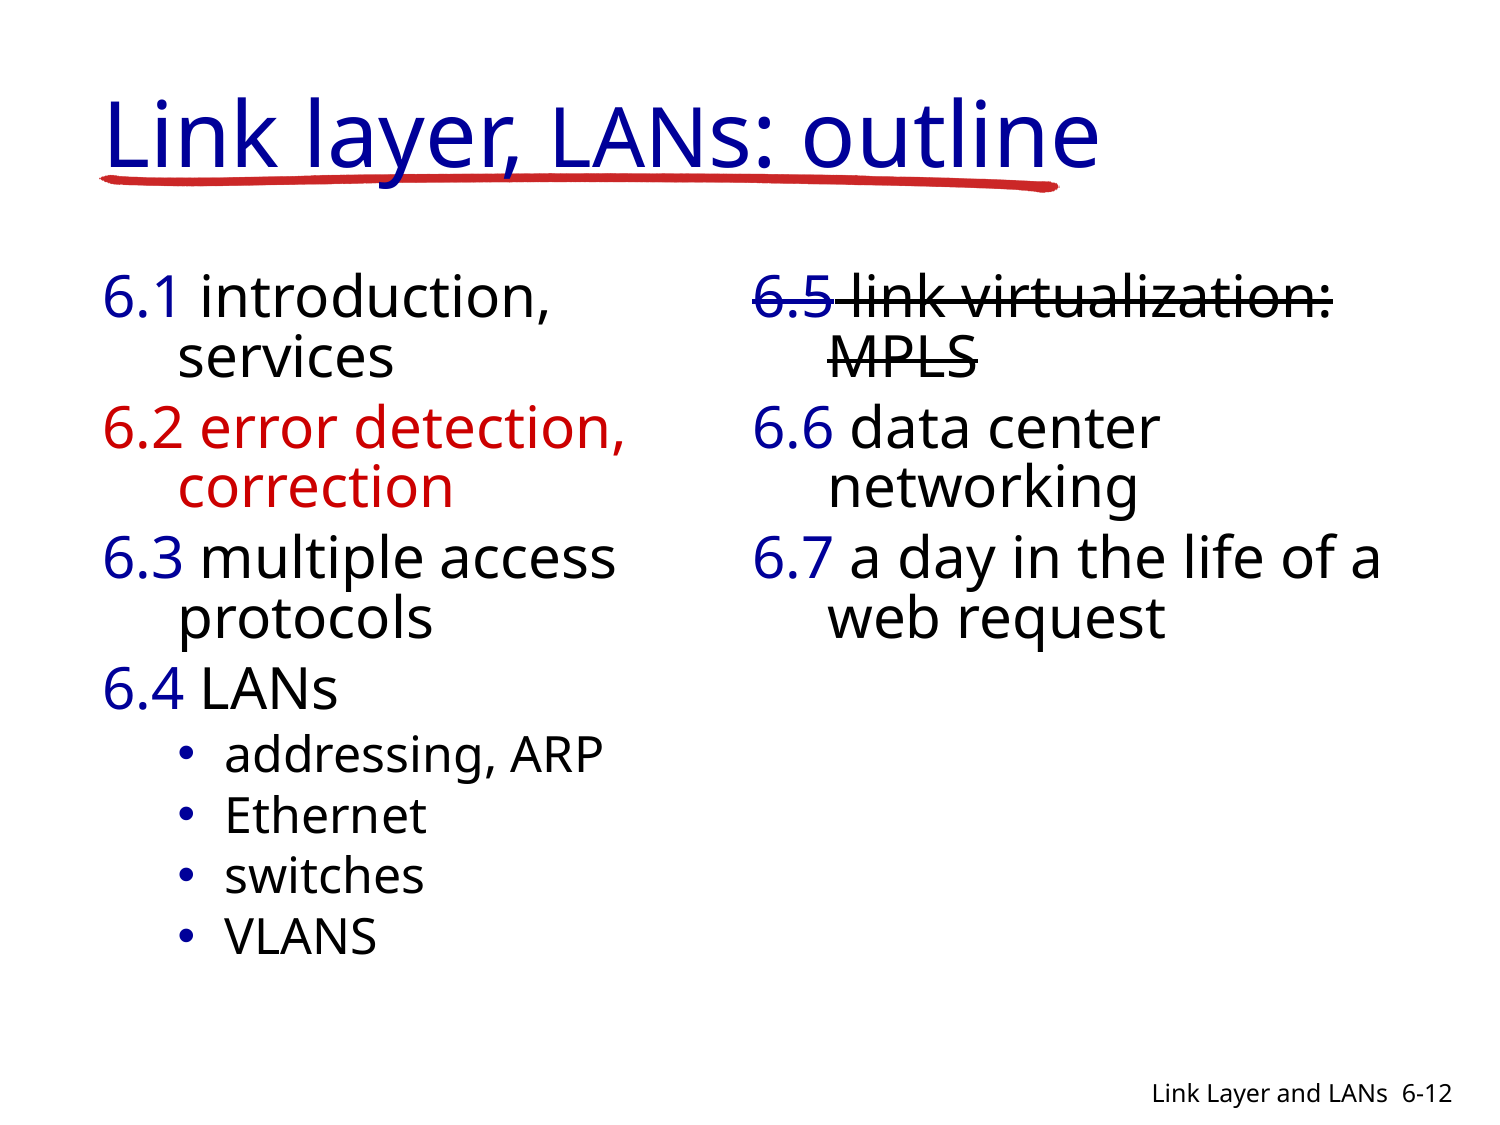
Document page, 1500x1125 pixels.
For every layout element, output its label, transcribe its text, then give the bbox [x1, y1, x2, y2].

footer Link Layer and LANs [1045, 1069, 1404, 1110]
title Link layer, LANs: outline [87, 37, 1363, 225]
list 6.1 introduction, services 6.2 error detection, correction 6.3 multiple access protocols 6.4 LANs addressing, ARP Ethernet switches VLANS [87, 262, 731, 1025]
slide_number 6-12 [1387, 1069, 1478, 1115]
picture [94, 168, 1071, 198]
list 6.5 link virtualization: MPLS 6.6 data center networking 6.7 a day in the life of a web request [737, 262, 1403, 1025]
